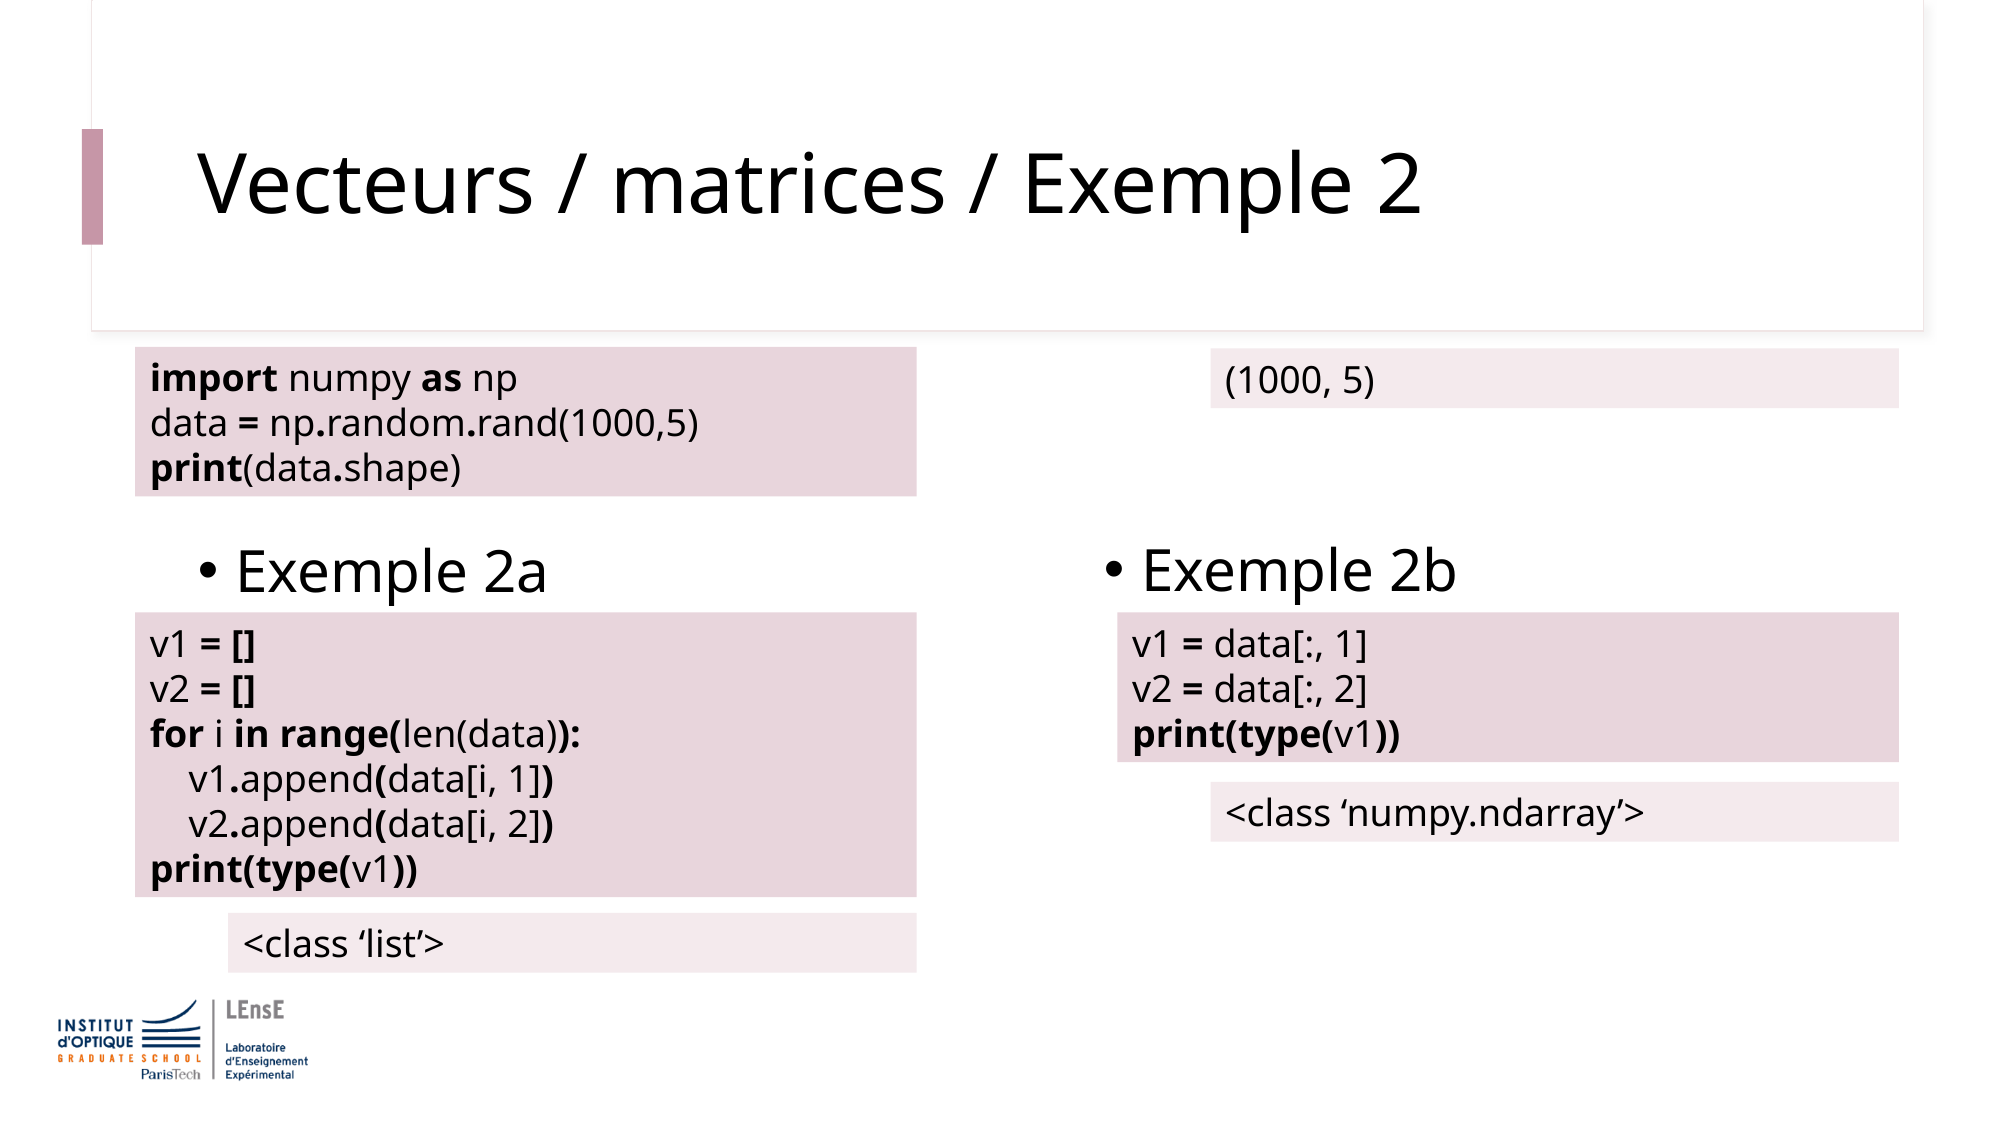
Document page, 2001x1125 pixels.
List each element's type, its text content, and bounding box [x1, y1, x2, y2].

list Exemple 2a [183, 519, 993, 1014]
text_box v1 = data[:, 1] v2 = data[:, 2] print(type(v1)) [1117, 612, 1899, 763]
text_box <class ‘numpy.ndarray’> [1210, 781, 1899, 842]
text_box Exemple 2b [1088, 518, 1899, 1013]
text_box <class ‘list’> [228, 912, 917, 973]
text_box import numpy as np data = np.random.rand(1000,5) print(data.shape) [135, 346, 917, 497]
picture [33, 973, 333, 1097]
title Vecteurs / matrices / Exemple 2 [183, 90, 1851, 284]
text_box (1000, 5) [1210, 348, 1899, 409]
text_box v1 = [] v2 = [] for i in range(len(data)): v1.append(data[i, 1]) v2.append(data[i, 2]) print(type(v1)) [135, 612, 917, 898]
